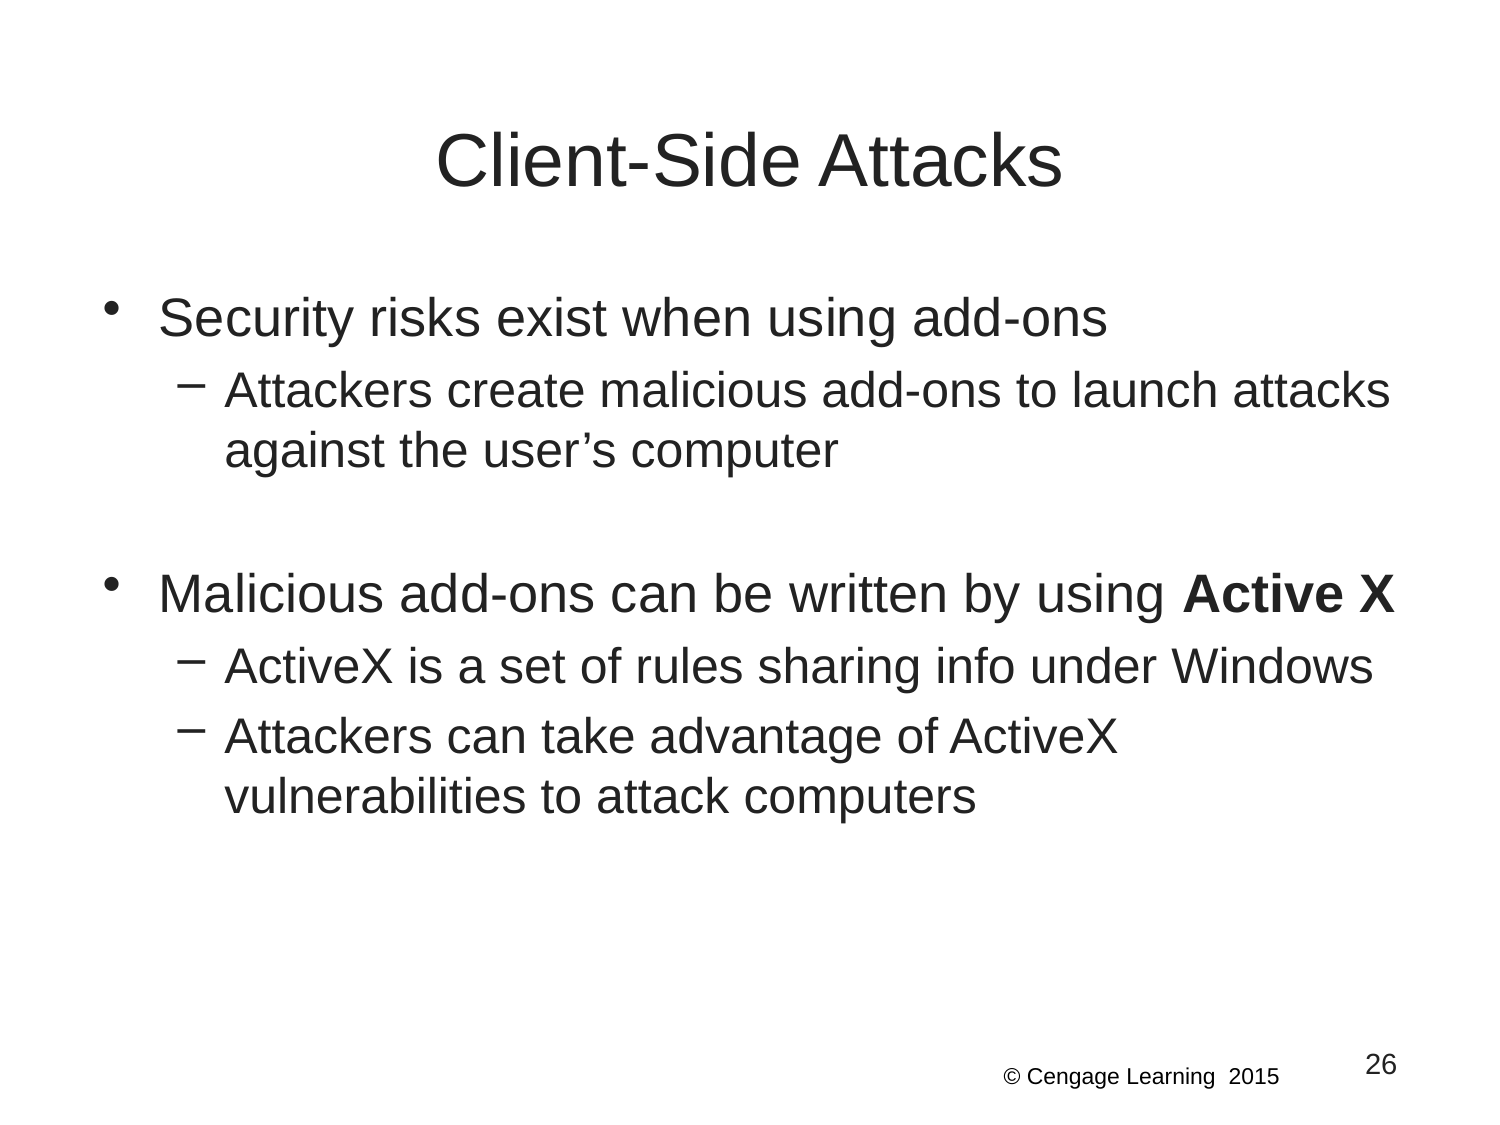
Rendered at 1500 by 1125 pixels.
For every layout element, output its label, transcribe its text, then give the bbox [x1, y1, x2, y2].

title Client-Side Attacks [87, 62, 1413, 250]
list Security risks exist when using add-ons Attackers create malicious add-ons to launch attacks against the user’s computer Malicious add-ons can be written by using Active X ActiveX is a set of rules sharing info under Windows Attackers can take advantage of ActiveX vulnerabilities to attack computers [87, 275, 1413, 1025]
slide_number 26 [1299, 1037, 1413, 1101]
